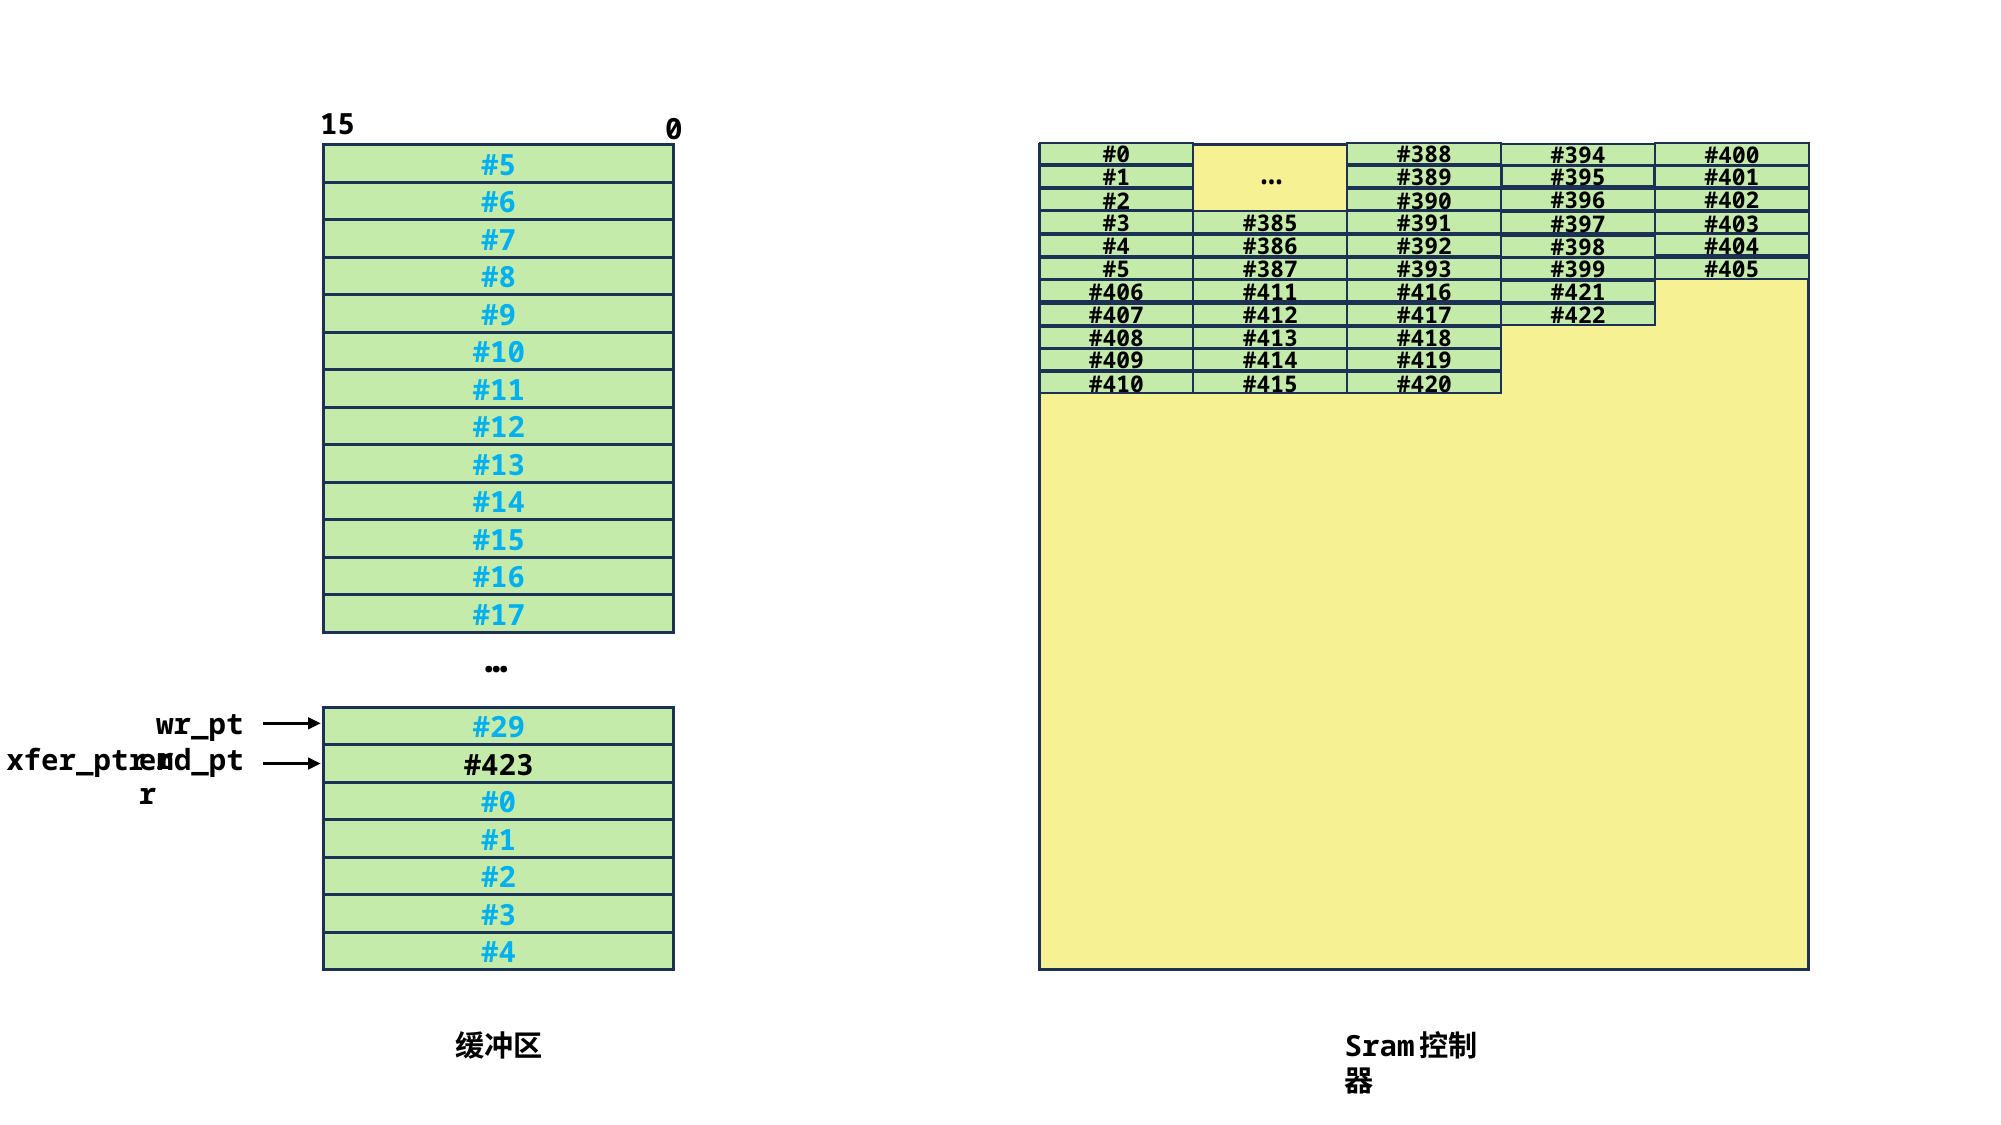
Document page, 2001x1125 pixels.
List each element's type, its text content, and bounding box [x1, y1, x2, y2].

text_box #391 [1346, 210, 1500, 234]
text_box #1 [1039, 165, 1194, 188]
text_box #398 [1500, 234, 1654, 257]
text_box #387 [1192, 257, 1346, 279]
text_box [141, 698, 321, 749]
text_box xfer_ptr [0, 733, 123, 784]
text_box #405 [1654, 257, 1810, 280]
text_box #415 [1192, 371, 1346, 394]
text_box #410 [1039, 371, 1192, 394]
text_box #389 [1346, 165, 1502, 188]
text_box #414 [1192, 348, 1346, 371]
text_box #402 [1654, 188, 1810, 211]
text_box Sram 控制器 [1329, 1019, 1519, 1105]
text_box … [1245, 139, 1316, 200]
text_box #408 [1039, 326, 1192, 348]
text_box #413 [1192, 326, 1346, 348]
text_box 缓冲区 [440, 1019, 660, 1070]
text_box #395 [1500, 164, 1654, 187]
text_box #399 [1500, 257, 1654, 280]
text_box #390 [1346, 188, 1500, 210]
text_box #411 [1192, 279, 1346, 303]
text_box [1039, 280, 1810, 971]
text_box #421 [1500, 280, 1656, 303]
text_box [1194, 144, 1346, 210]
text_box #2 [1039, 188, 1194, 210]
text_box #417 [1346, 303, 1500, 326]
text_box #396 [1500, 188, 1654, 211]
text_box end_ptr [123, 733, 270, 819]
text_box #416 [1346, 279, 1502, 303]
text_box #4 [1039, 234, 1192, 257]
text_box #385 [1192, 210, 1346, 234]
text_box #401 [1654, 165, 1810, 188]
text_box #397 [1500, 211, 1654, 234]
text_box #418 [1346, 326, 1502, 348]
text_box #419 [1346, 348, 1502, 371]
text_box #407 [1039, 303, 1192, 326]
text_box #409 [1039, 348, 1192, 371]
text_box #0 [1039, 142, 1194, 165]
text_box #5 [1039, 257, 1192, 279]
text_box #404 [1654, 233, 1810, 257]
text_box #406 [1039, 279, 1192, 303]
text_box #3 [1039, 210, 1192, 234]
text_box #400 [1654, 142, 1810, 165]
text_box #393 [1346, 257, 1500, 279]
text_box #412 [1192, 303, 1346, 326]
text_box #394 [1500, 143, 1654, 164]
text_box #386 [1192, 234, 1346, 257]
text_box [305, 97, 720, 970]
text_box #388 [1346, 142, 1502, 165]
text_box #420 [1346, 371, 1502, 394]
text_box #403 [1654, 211, 1810, 233]
text_box #422 [1500, 303, 1656, 326]
text_box #392 [1346, 234, 1500, 257]
